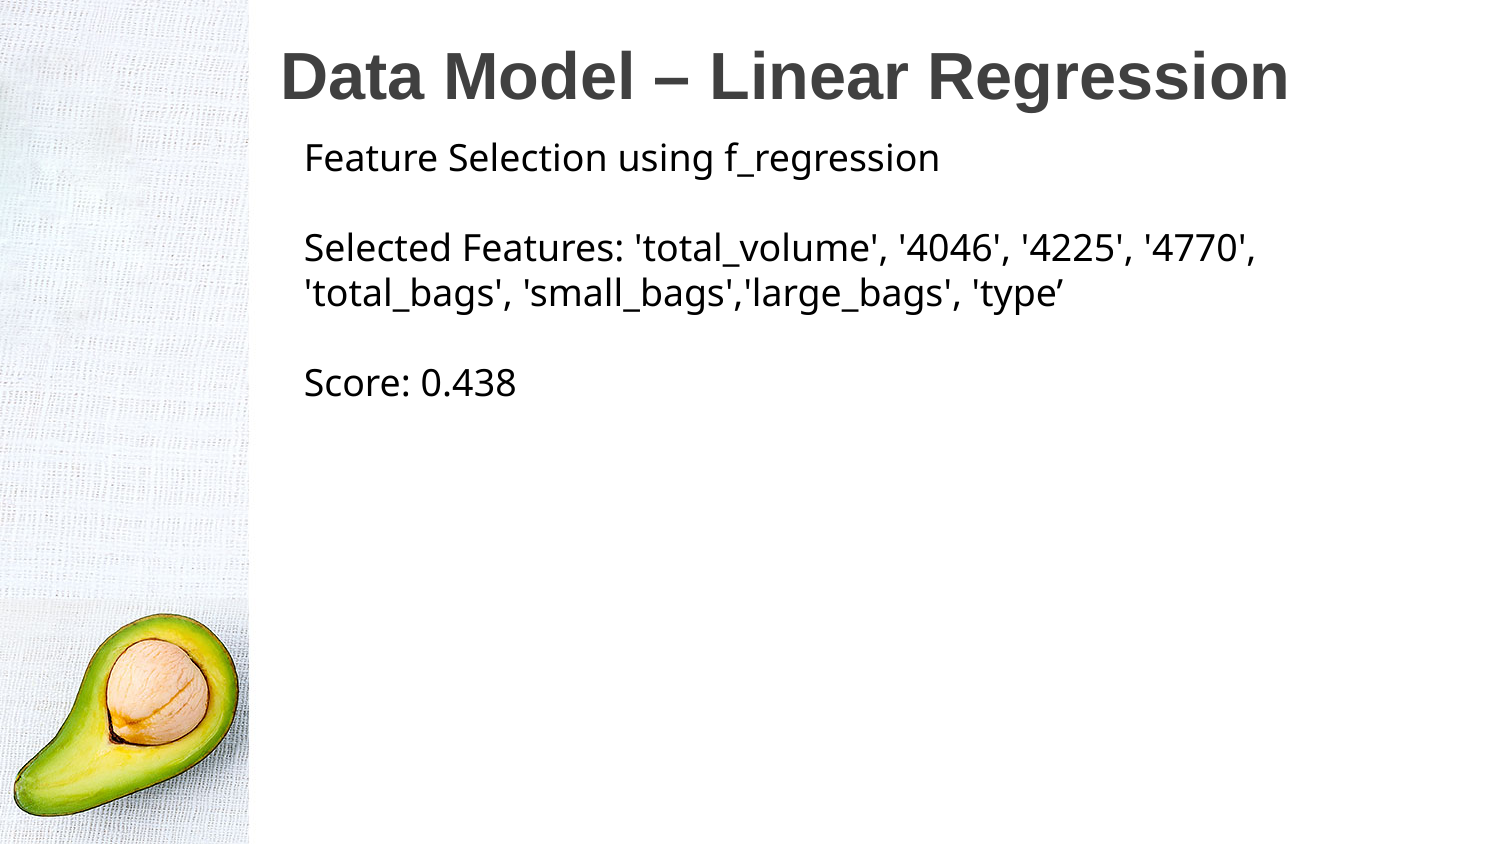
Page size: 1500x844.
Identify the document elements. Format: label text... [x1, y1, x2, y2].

text_box Feature Selection using f_regression Selected Features: 'total_volume', '4046', '4225', '4770', 'total_bags', 'small_bags','large_bags', 'type’ Score: 0.438 [289, 126, 1424, 412]
picture [0, 0, 1500, 844]
title Data Model – Linear Regression [265, 0, 1500, 146]
